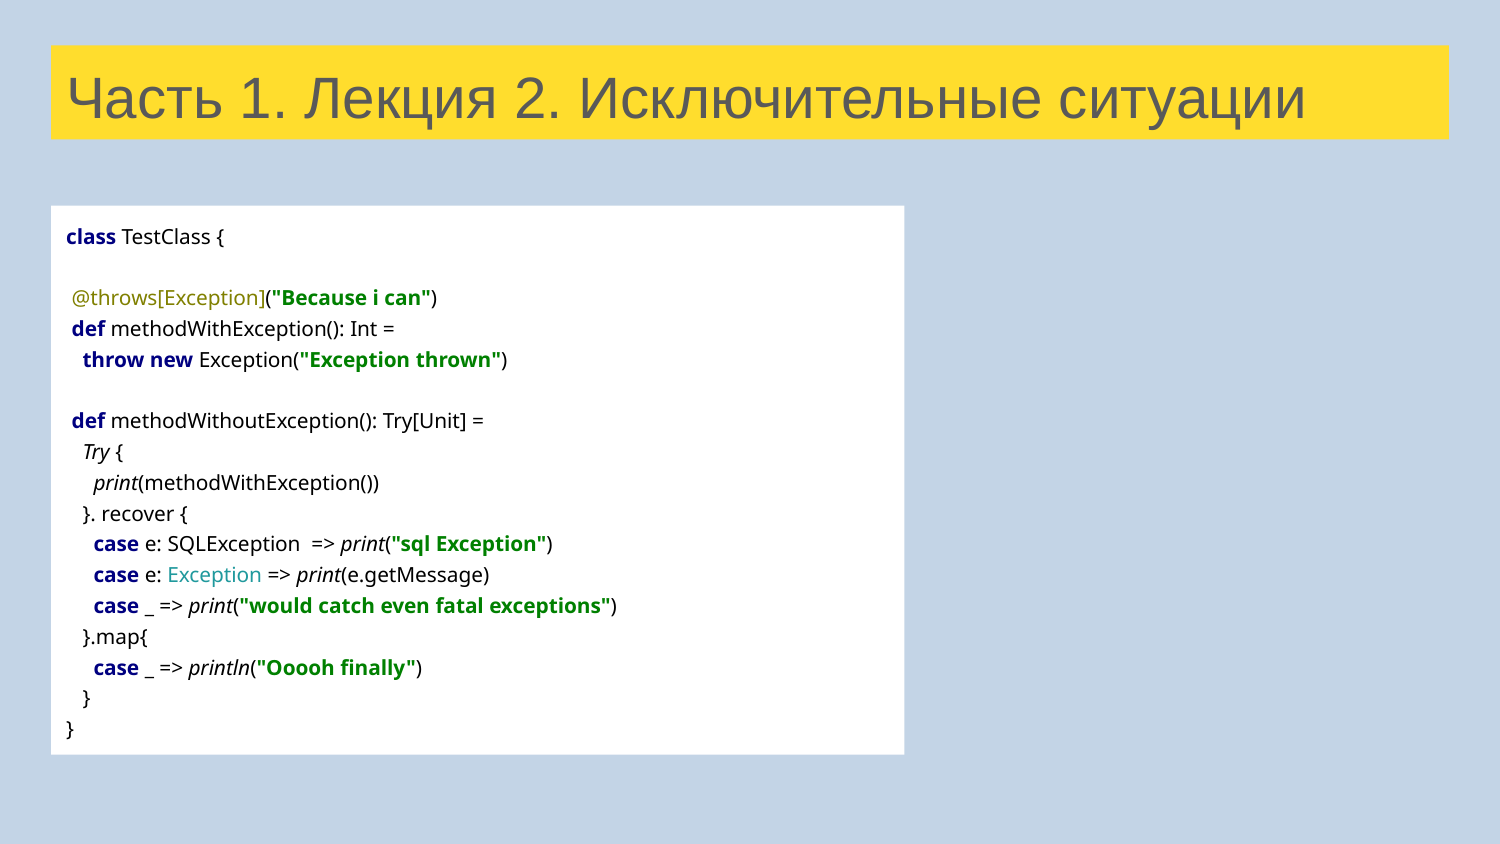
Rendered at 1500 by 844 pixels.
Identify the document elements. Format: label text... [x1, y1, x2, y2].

text_box class TestClass { @throws[Exception]("Because i can") def methodWithException(): Int = throw new Exception("Exception thrown") def methodWithoutException(): Try[Unit] = Try { print(methodWithException()) }. recover { case e: SQLException => print("sql Exception") case e: Exception => print(e.getMessage) case _ => print("would catch even fatal exceptions") }.map{ case _ => println("Ooooh finally") } } [51, 205, 905, 755]
title Часть 1. Лекция 2. Исключительные ситуации [51, 45, 1449, 140]
